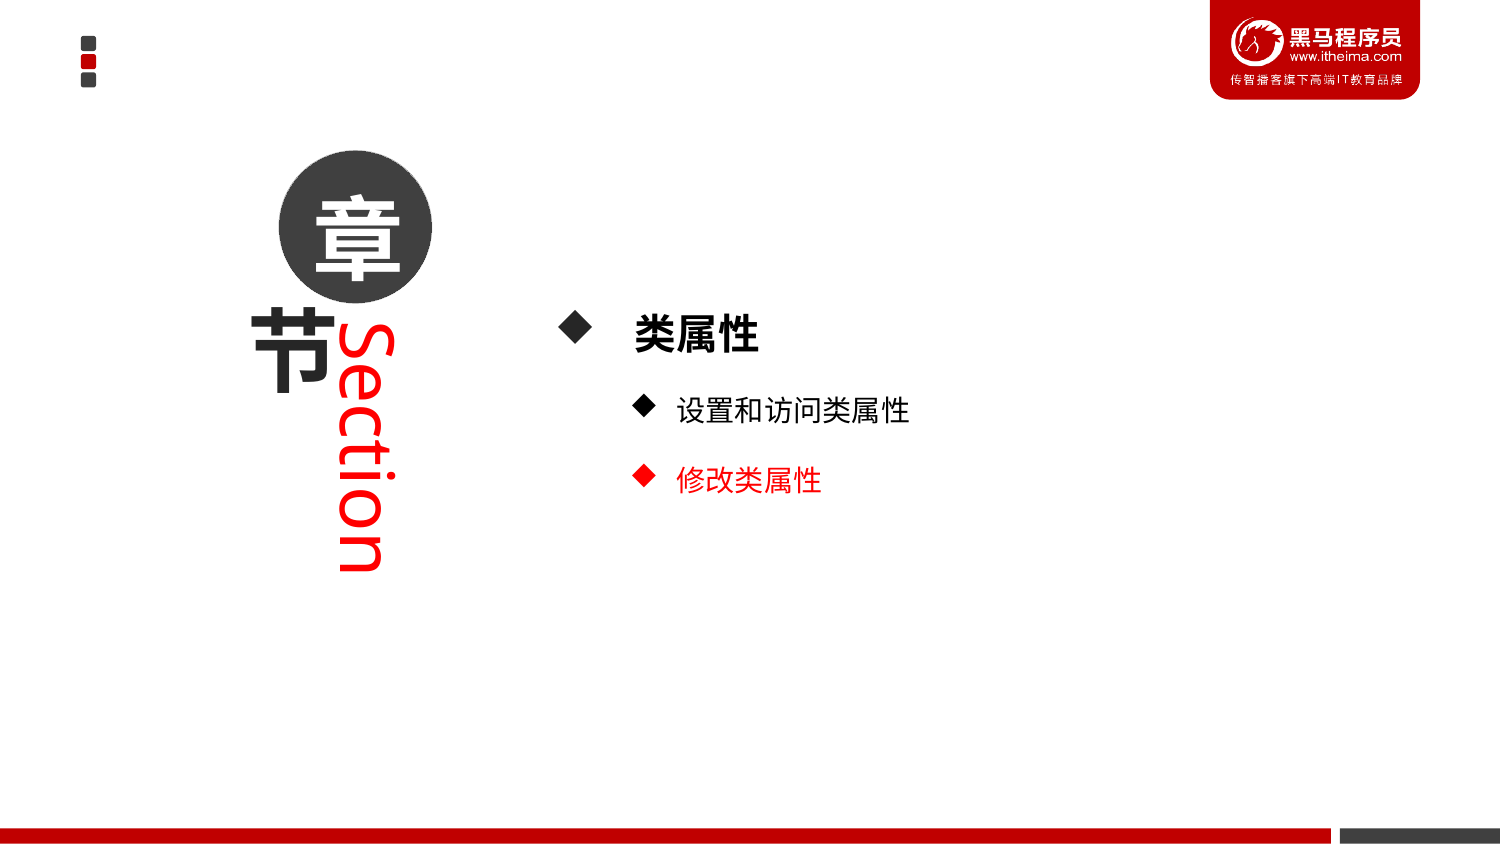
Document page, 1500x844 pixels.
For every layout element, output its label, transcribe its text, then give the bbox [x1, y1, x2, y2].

picture [1212, 8, 1421, 94]
text_box 类属性 设置和访问类属性 修改类属性 [539, 250, 969, 565]
text_box 节 [218, 288, 339, 410]
text_box 章 [278, 150, 433, 304]
text_box Section [321, 314, 427, 749]
